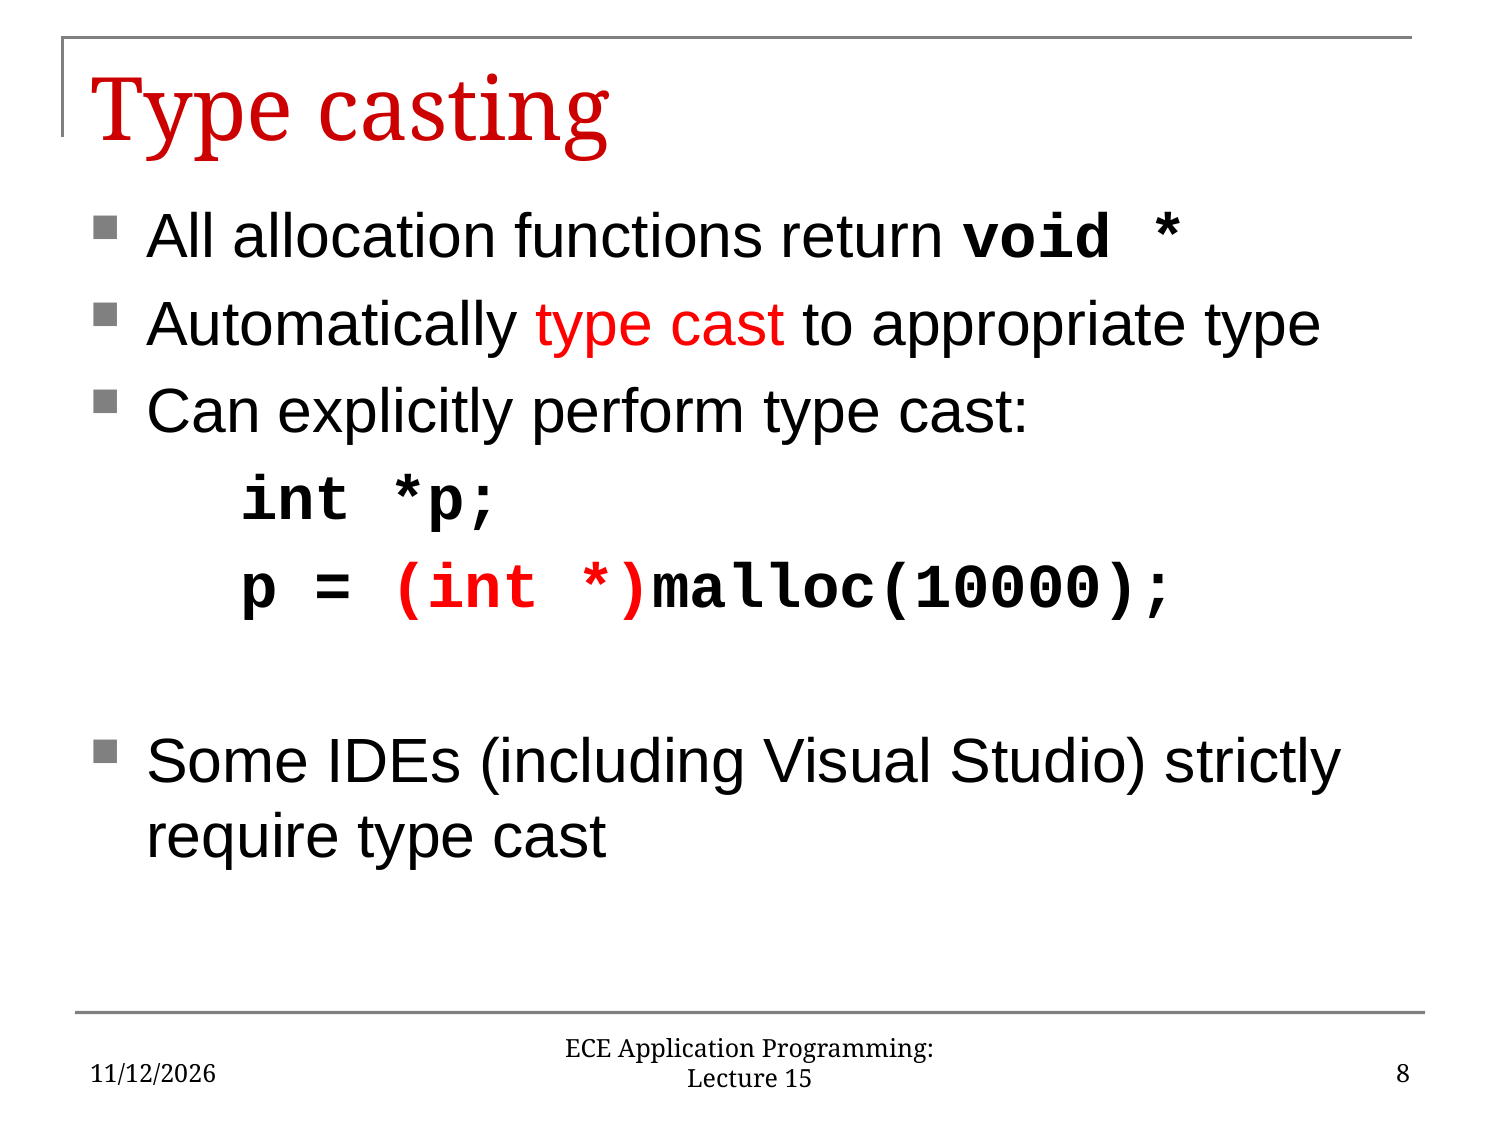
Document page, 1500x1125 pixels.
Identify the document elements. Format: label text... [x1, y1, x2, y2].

title Type casting [75, 45, 1425, 163]
slide_number 8 [1074, 1023, 1426, 1100]
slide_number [74, 1023, 426, 1100]
footer ECE Application Programming: Lecture 15 [512, 1024, 988, 1101]
list All allocation functions return void * Automatically type cast to appropriate type Can explicitly perform type cast: int *p; p = (int *)malloc(10000); Some IDEs (including Visual Studio) strictly require type cast [75, 187, 1425, 1006]
